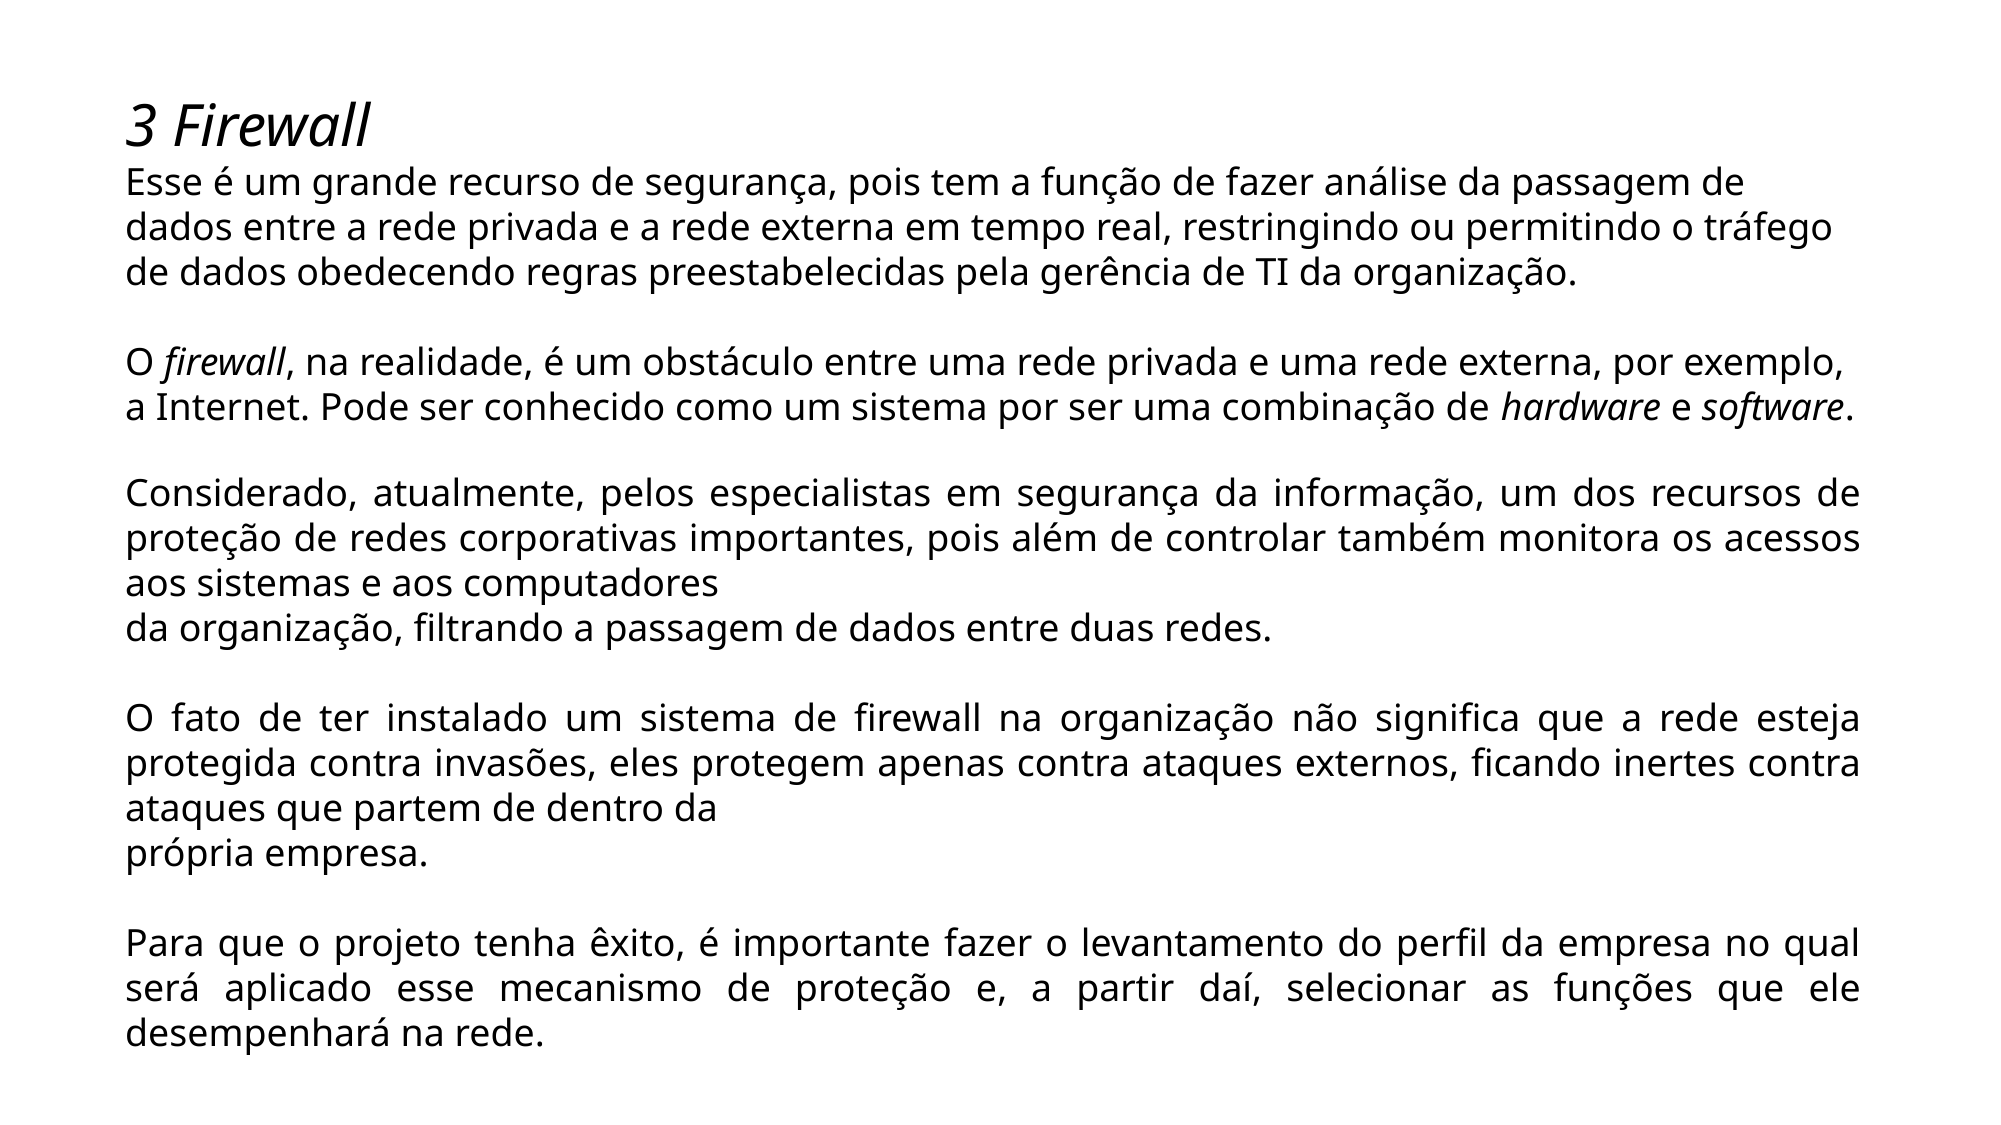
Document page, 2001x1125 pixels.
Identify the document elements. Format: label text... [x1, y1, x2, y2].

text_box Considerado, atualmente, pelos especialistas em segurança da informação, um dos recursos de proteção de redes corporativas importantes, pois além de controlar também monitora os acessos aos sistemas e aos computadores da organização, filtrando a passagem de dados entre duas redes. O fato de ter instalado um sistema de firewall na organização não significa que a rede esteja protegida contra invasões, eles protegem apenas contra ataques externos, ficando inertes contra ataques que partem de dentro da própria empresa. Para que o projeto tenha êxito, é importante fazer o levantamento do perfil da empresa no qual será aplicado esse mecanismo de proteção e, a partir daí, selecionar as funções que ele desempenhará na rede. [110, 461, 1878, 1062]
text_box 3 Firewall Esse é um grande recurso de segurança, pois tem a função de fazer análise da passagem de dados entre a rede privada e a rede externa em tempo real, restringindo ou permitindo o tráfego de dados obedecendo regras preestabelecidas pela gerência de TI da organização. O firewall, na realidade, é um obstáculo entre uma rede privada e uma rede externa, por exemplo, a Internet. Pode ser conhecido como um sistema por ser uma combinação de hardware e software. [110, 80, 1878, 436]
